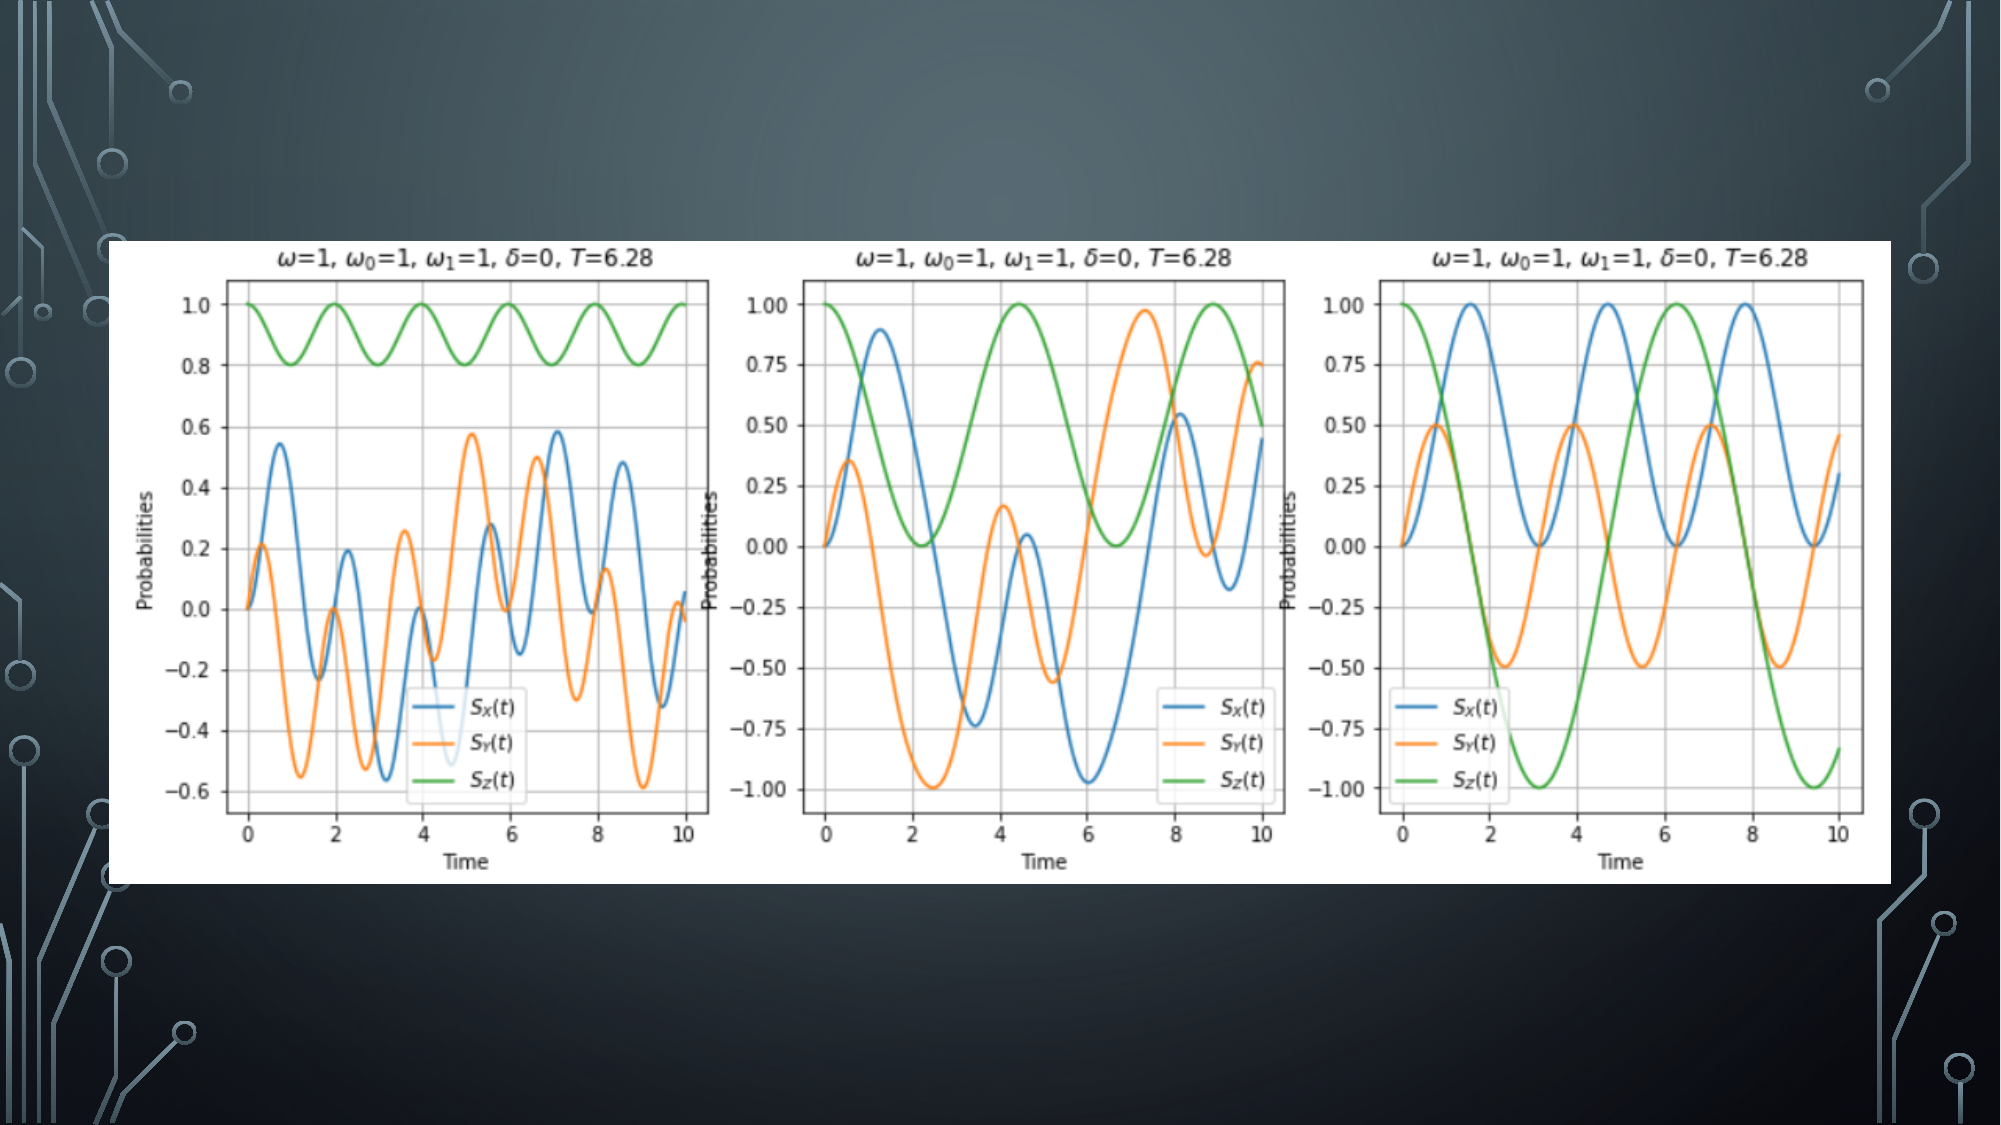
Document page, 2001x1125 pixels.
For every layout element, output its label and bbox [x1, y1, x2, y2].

picture [108, 241, 1891, 884]
title [187, 101, 1813, 241]
list [187, 884, 1813, 950]
